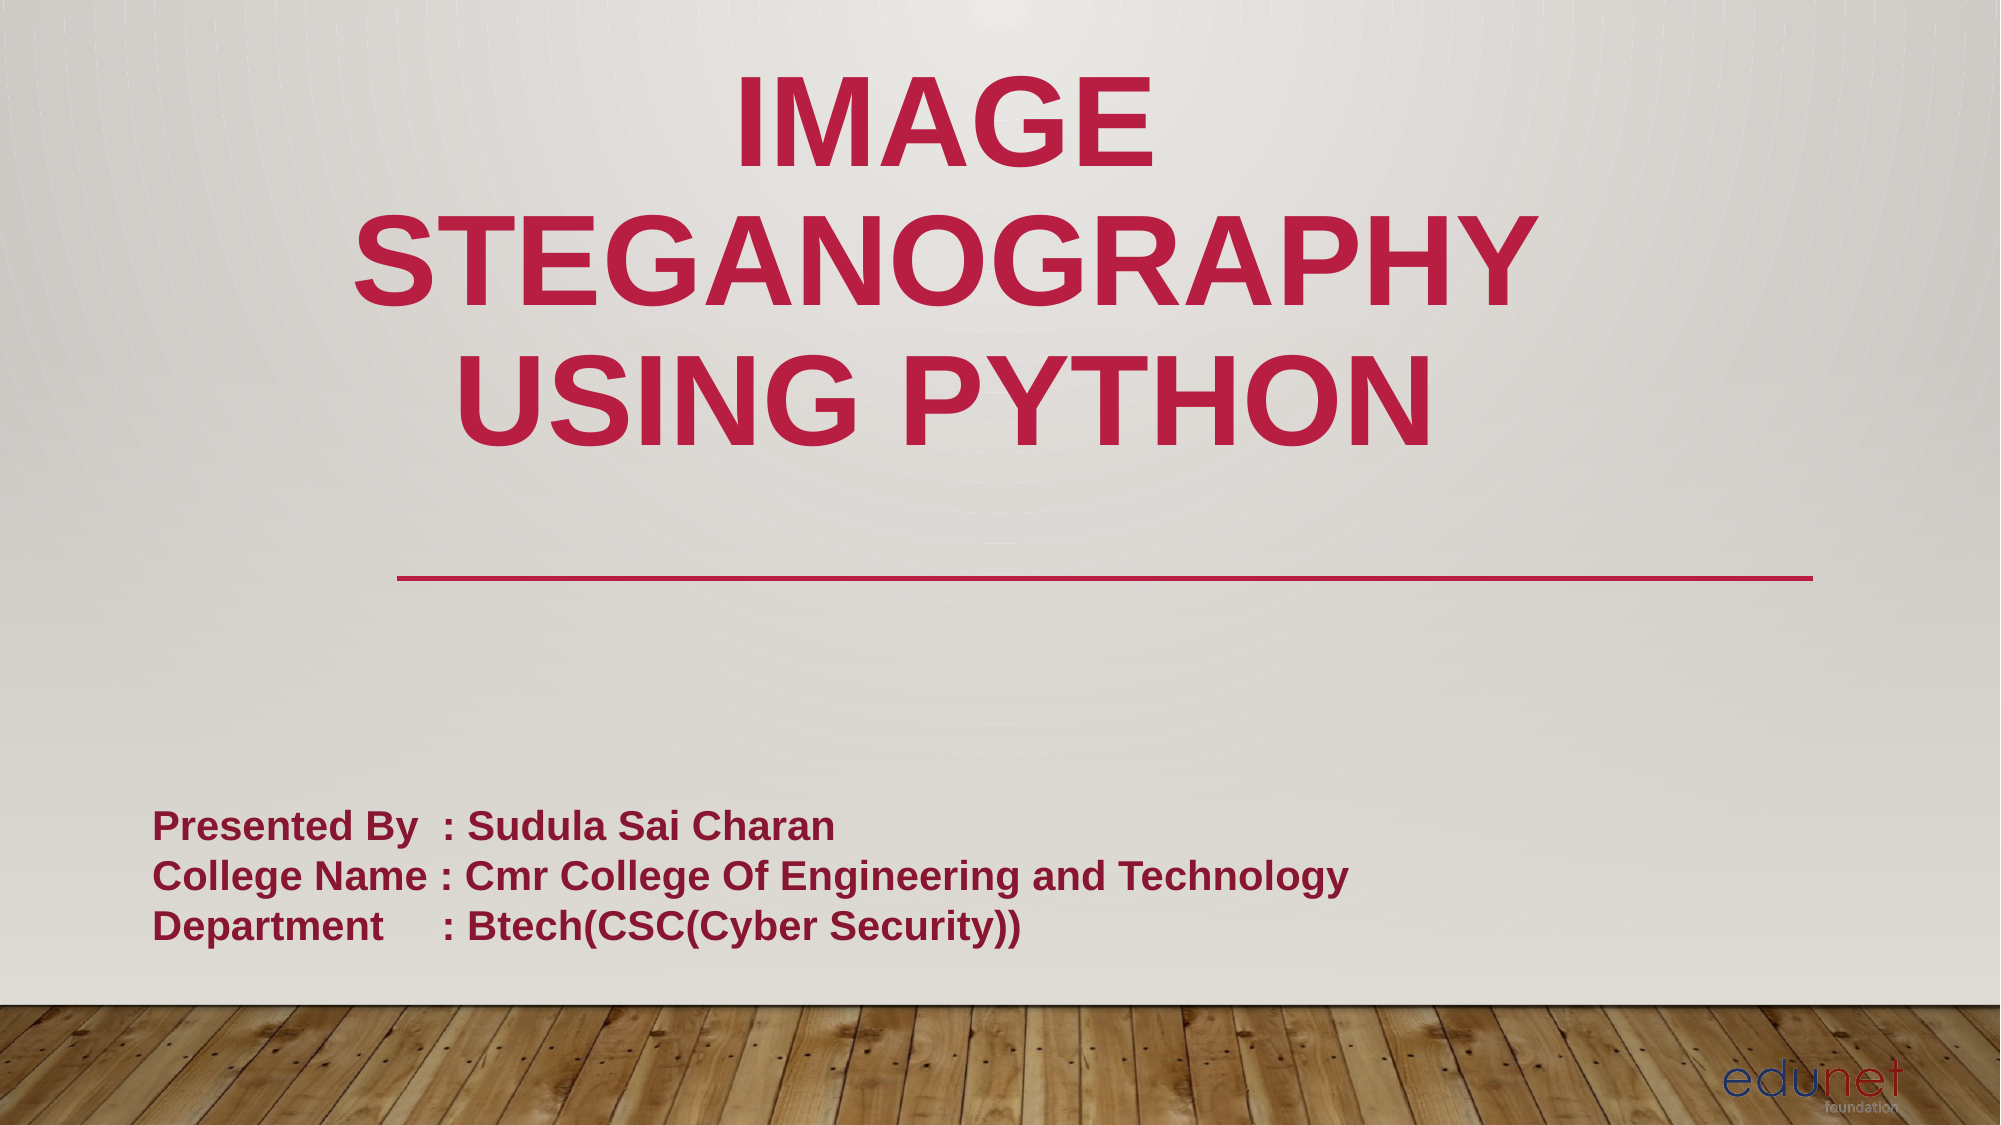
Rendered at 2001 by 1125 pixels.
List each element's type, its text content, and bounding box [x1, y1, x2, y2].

picture [0, 1005, 2000, 1125]
title Image Steganography Using Python [165, 43, 1727, 474]
text_box Presented By : Sudula Sai Charan College Name : Cmr College Of Engineering and Technology Department : Btech(CSC(Cyber Security)) [137, 790, 1652, 1007]
